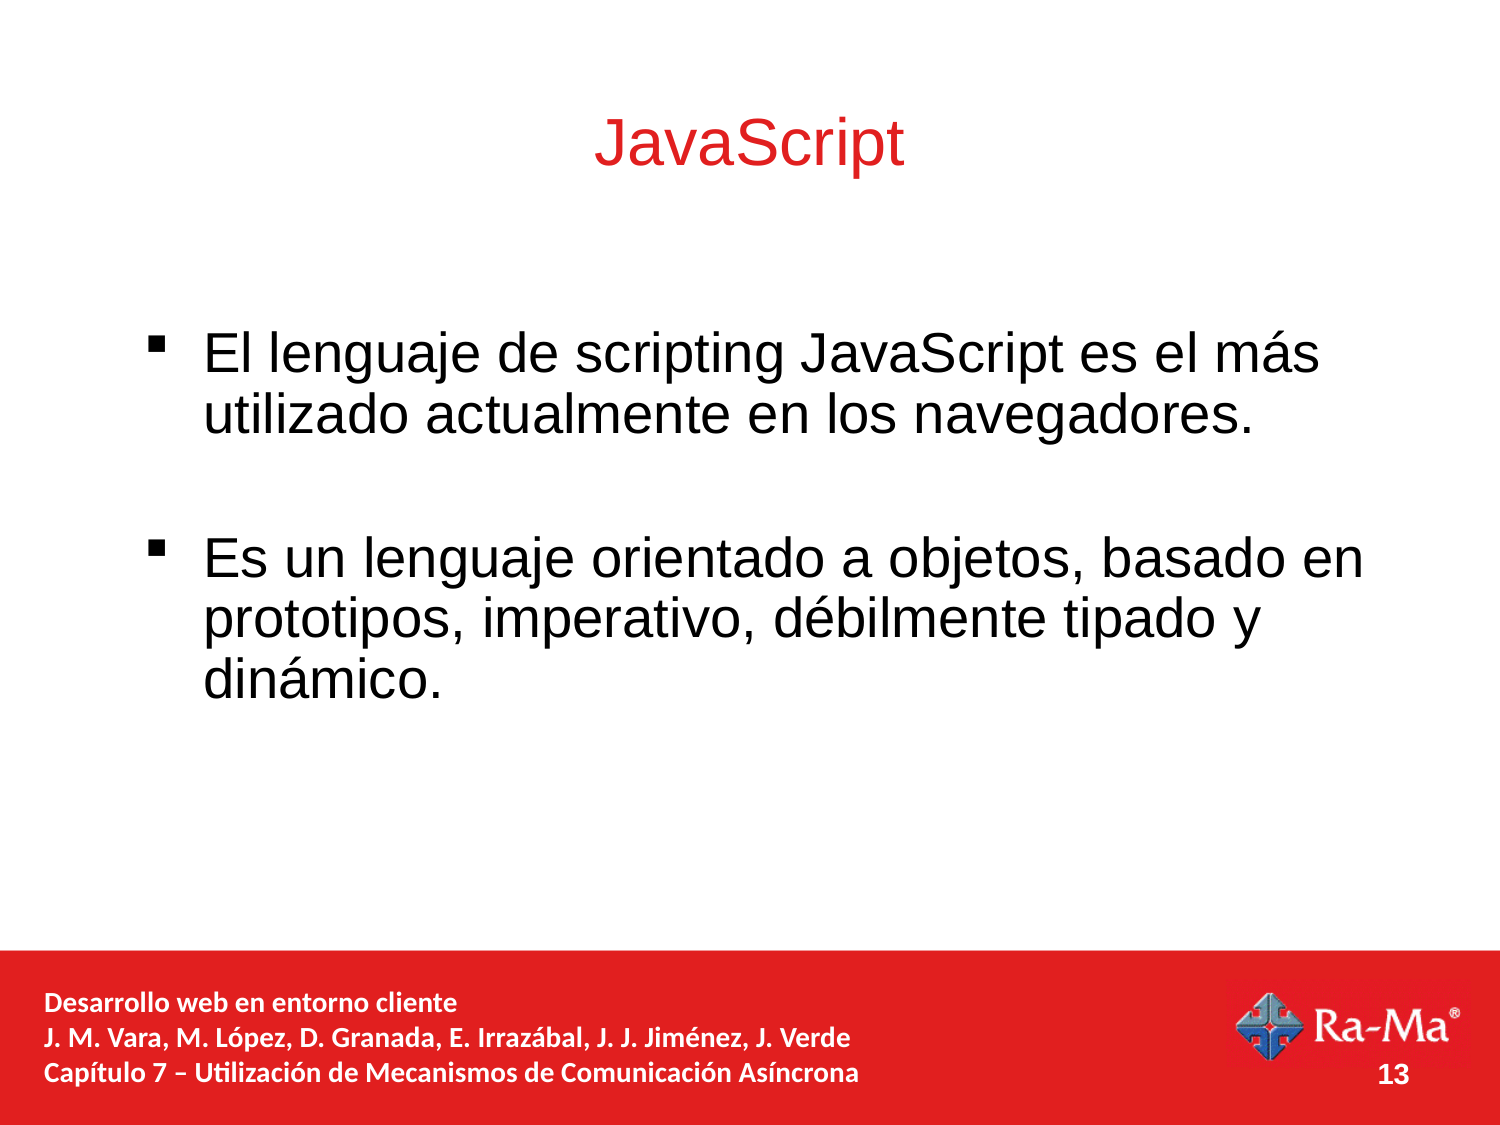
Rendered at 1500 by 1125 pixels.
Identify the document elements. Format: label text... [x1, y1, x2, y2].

footer Desarrollo web en entorno cliente J. M. Vara, M. López, D. Granada, E. Irrazábal, J. J. Jiménez, J. Verde Capítulo 7 – Utilización de Mecanismos de Comunicación Asíncrona [29, 975, 1058, 1099]
slide_number 13 [1074, 1042, 1425, 1103]
list El lenguaje de scripting JavaScript es el más utilizado actualmente en los navegadores. Es un lenguaje orientado a objetos, basado en prototipos, imperativo, débilmente tipado y dinámico. [128, 316, 1418, 809]
title JavaScript [75, 45, 1425, 233]
picture [0, 0, 1500, 1125]
